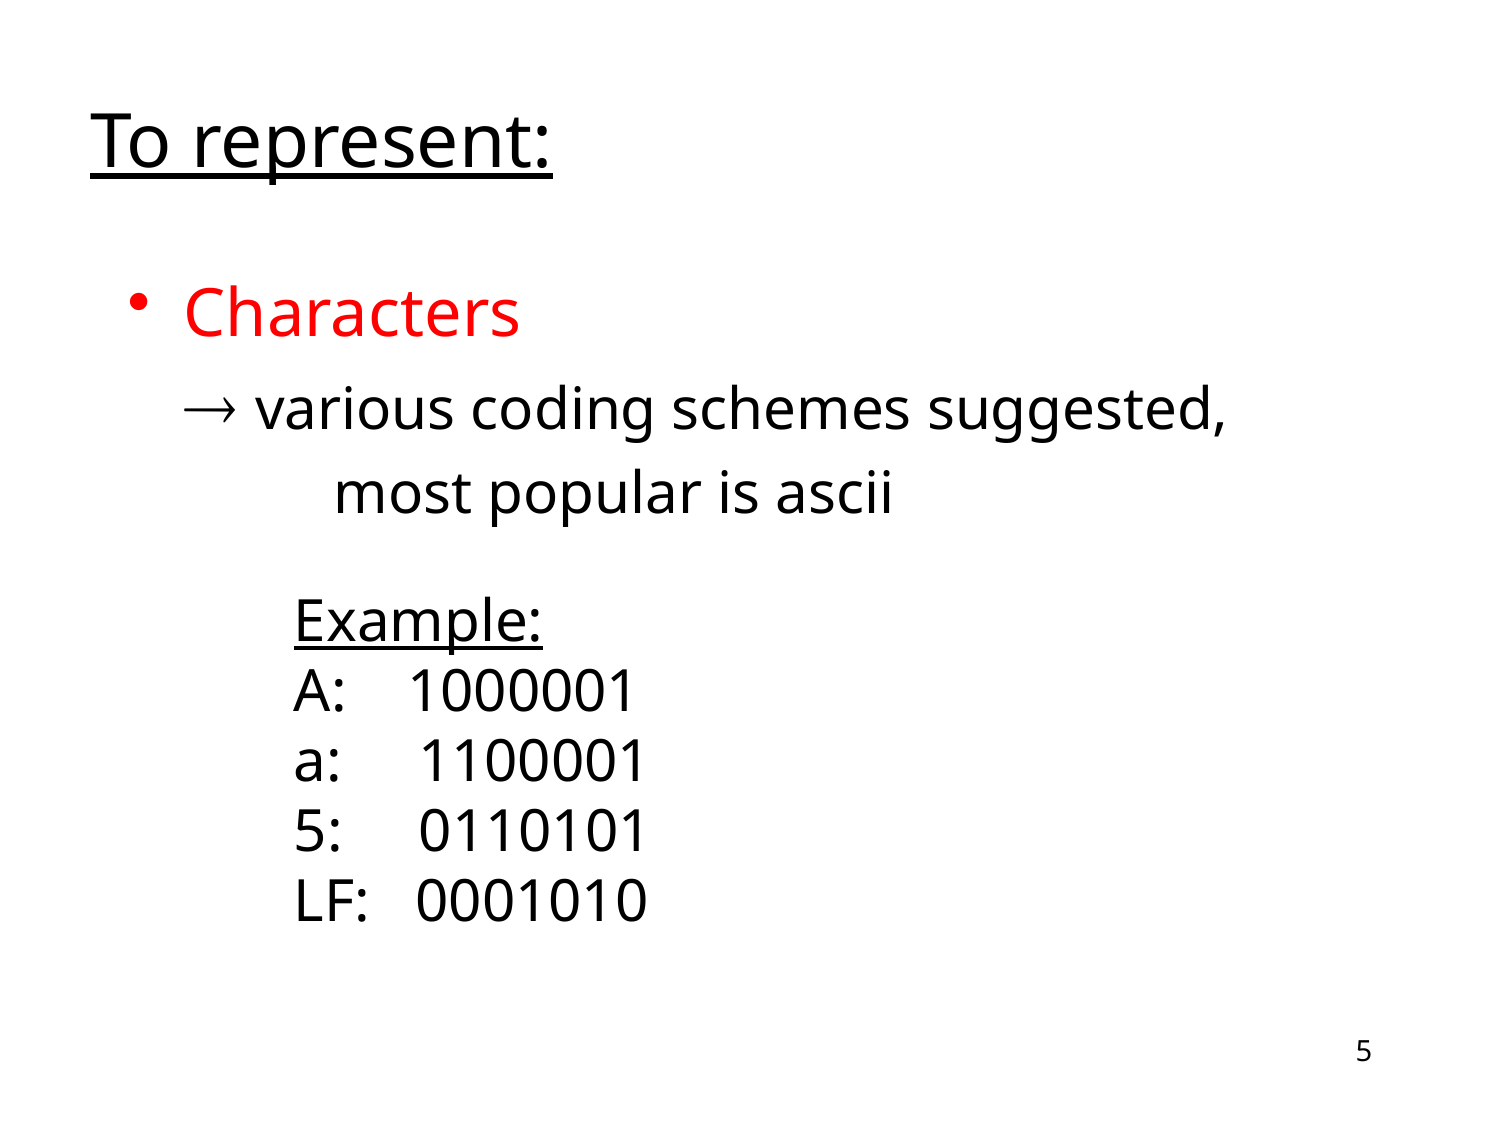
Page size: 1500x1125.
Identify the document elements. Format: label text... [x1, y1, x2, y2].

list Characters  various coding schemes suggested, most popular is ascii [112, 262, 1388, 588]
title To represent: [75, 75, 1350, 200]
text_box Example: A: 1000001 a: 1100001 5: 0110101 LF: 0001010 [279, 575, 667, 940]
slide_number 5 [1074, 1024, 1388, 1101]
